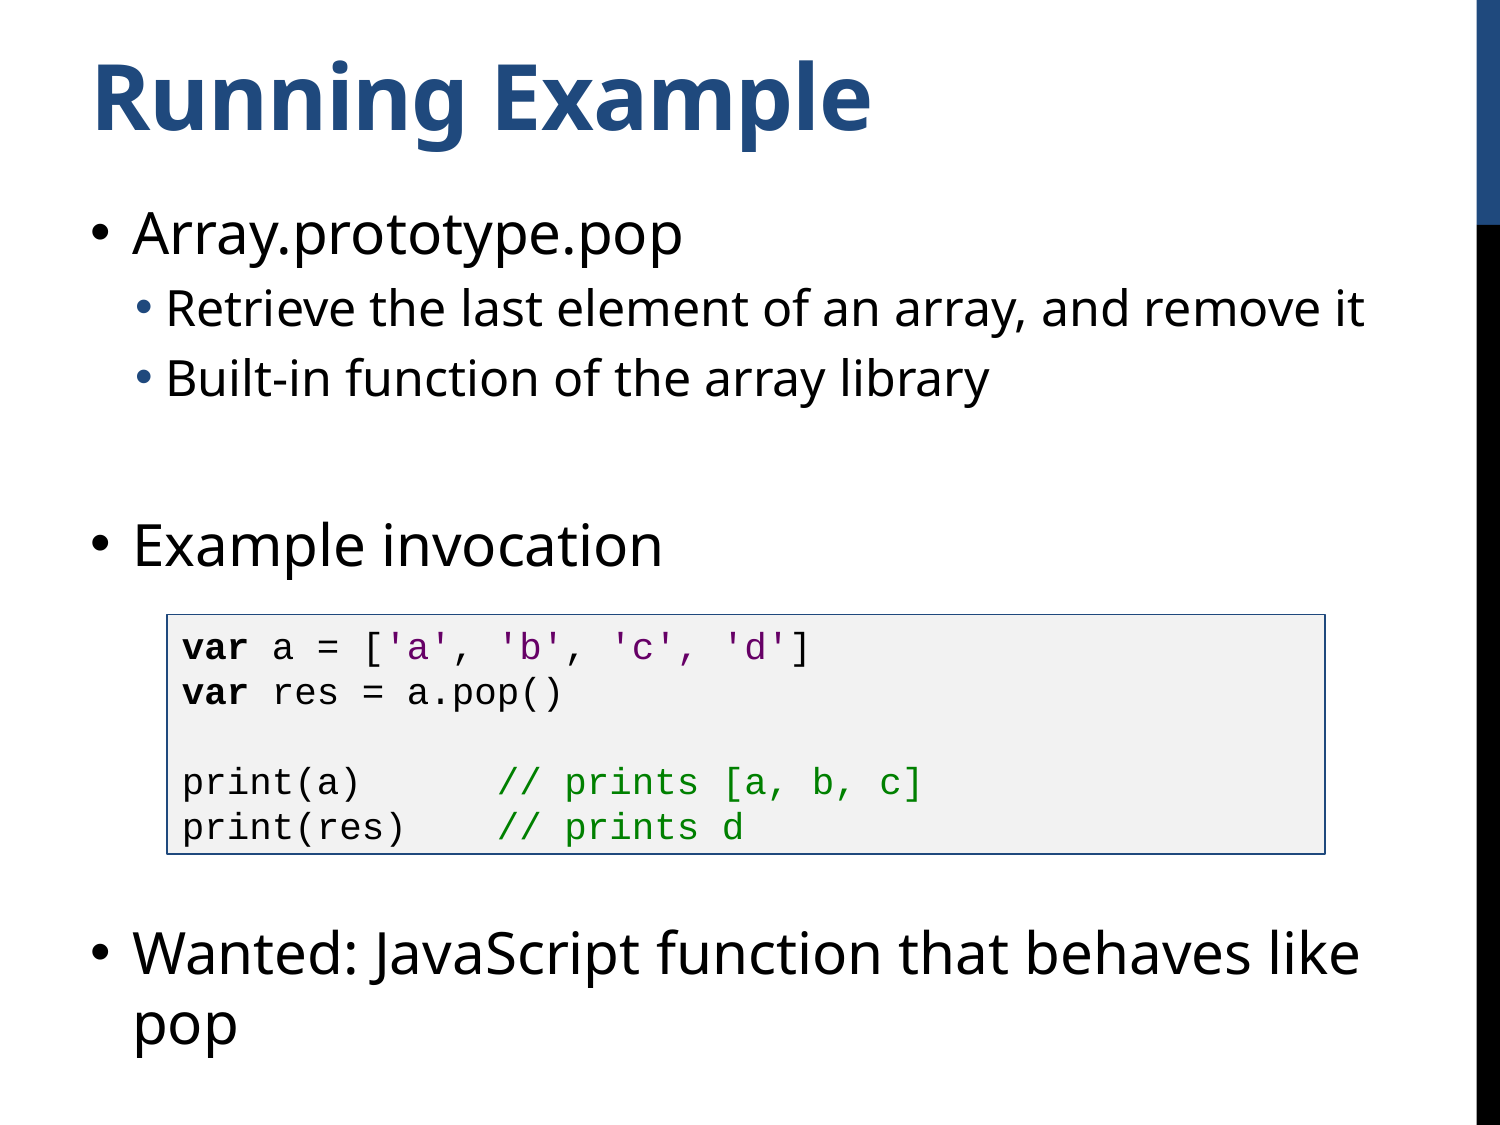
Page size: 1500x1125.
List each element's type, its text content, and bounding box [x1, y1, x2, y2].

title Running Example [75, 25, 1409, 157]
list Array.prototype.pop Retrieve the last element of an array, and remove it Built-in function of the array library Example invocation Wanted: JavaScript function that behaves like pop [75, 188, 1409, 1005]
text_box var a = ['a', 'b', 'c', 'd'] var res = a.pop() print(a) // prints [a, b, c] print(res) // prints d [167, 614, 1325, 855]
